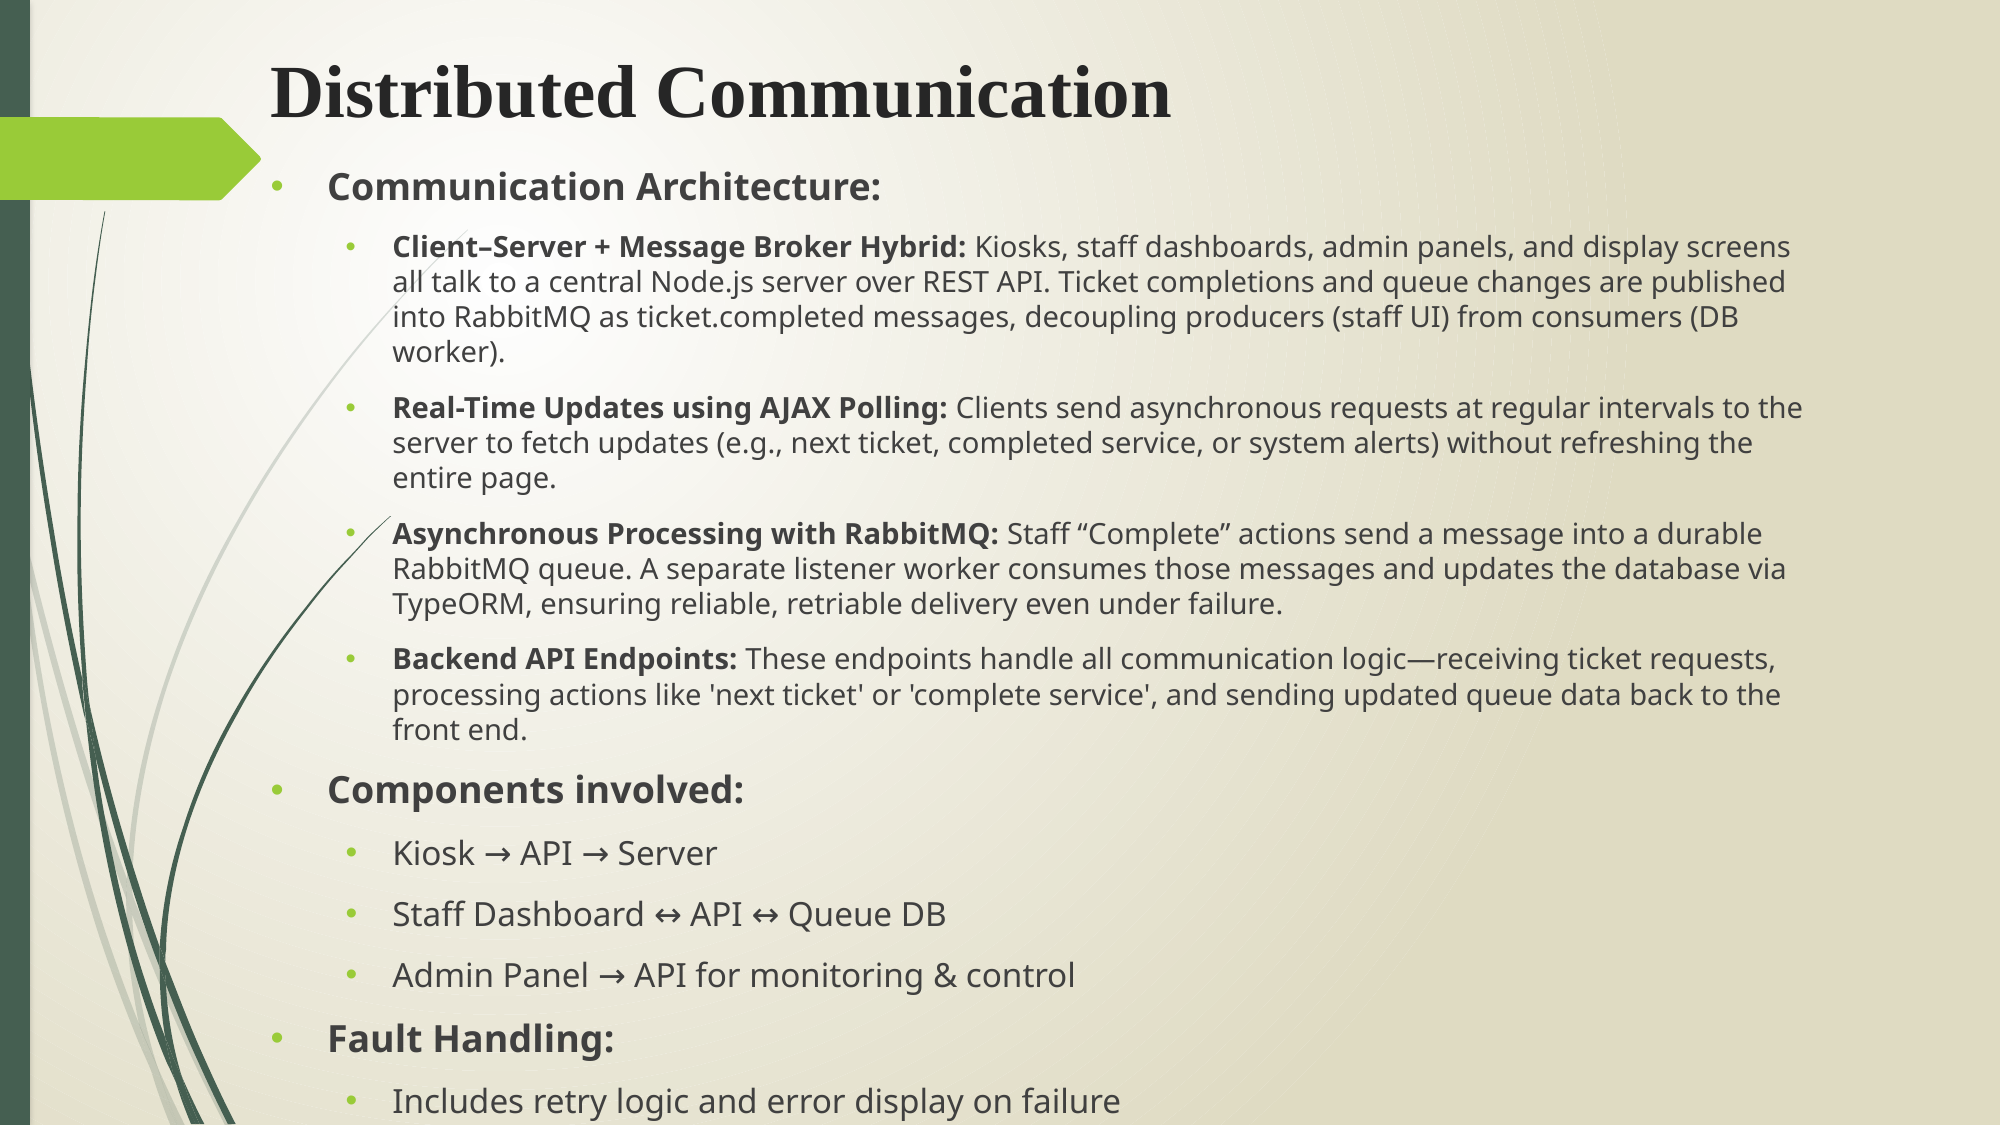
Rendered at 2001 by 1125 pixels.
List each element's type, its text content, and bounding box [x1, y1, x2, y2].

list Communication Architecture: Client–Server + Message Broker Hybrid: Kiosks, staff dashboards, admin panels, and display screens all talk to a central Node.js server over REST API. Ticket completions and queue changes are published into RabbitMQ as ticket.completed messages, decoupling producers (staff UI) from consumers (DB worker). Real-Time Updates using AJAX Polling: Clients send asynchronous requests at regular intervals to the server to fetch updates (e.g., next ticket, completed service, or system alerts) without refreshing the entire page. Asynchronous Processing with RabbitMQ: Staff “Complete” actions send a message into a durable RabbitMQ queue. A separate listener worker consumes those messages and updates the database via TypeORM, ensuring reliable, retriable delivery even under failure. Backend API Endpoints: These endpoints handle all communication logic—receiving ticket requests, processing actions like 'next ticket' or 'complete service', and sending updated queue data back to the front end. Components involved: Kiosk → API → Server Staff Dashboard ↔ API ↔ Queue DB Admin Panel → API for monitoring & control Fault Handling: Includes retry logic and error display on failure [255, 155, 1844, 1125]
title Distributed Communication [255, 34, 1718, 150]
